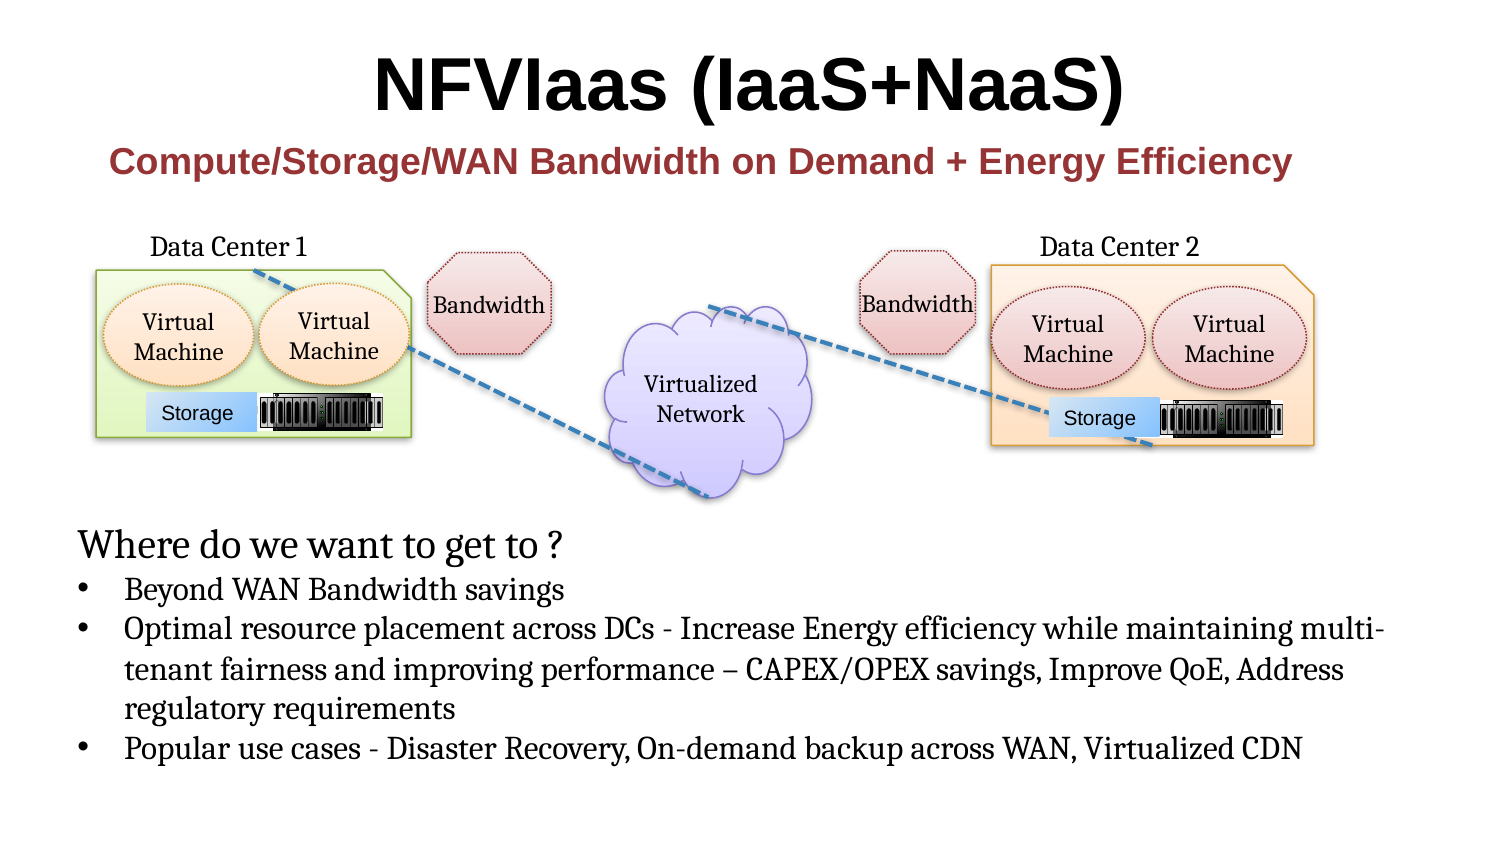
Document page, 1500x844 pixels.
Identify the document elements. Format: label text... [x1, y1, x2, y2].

picture [235, 393, 383, 431]
title NFVIaas (IaaS+NaaS) [75, 0, 1425, 121]
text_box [95, 250, 1315, 498]
list Compute/Storage/WAN Bandwidth on Demand + Energy Efficiency [62, 121, 1438, 627]
text_box Where do we want to get to ? Beyond WAN Bandwidth savings Optimal resource placement across DCs - Increase Energy efficiency while maintaining multi-tenant fairness and improving performance – CAPEX/OPEX savings, Improve QoE, Address regulatory requirements Popular use cases - Disaster Recovery, On-demand backup across WAN, Virtualized CDN [62, 509, 1450, 774]
picture [1135, 400, 1283, 438]
